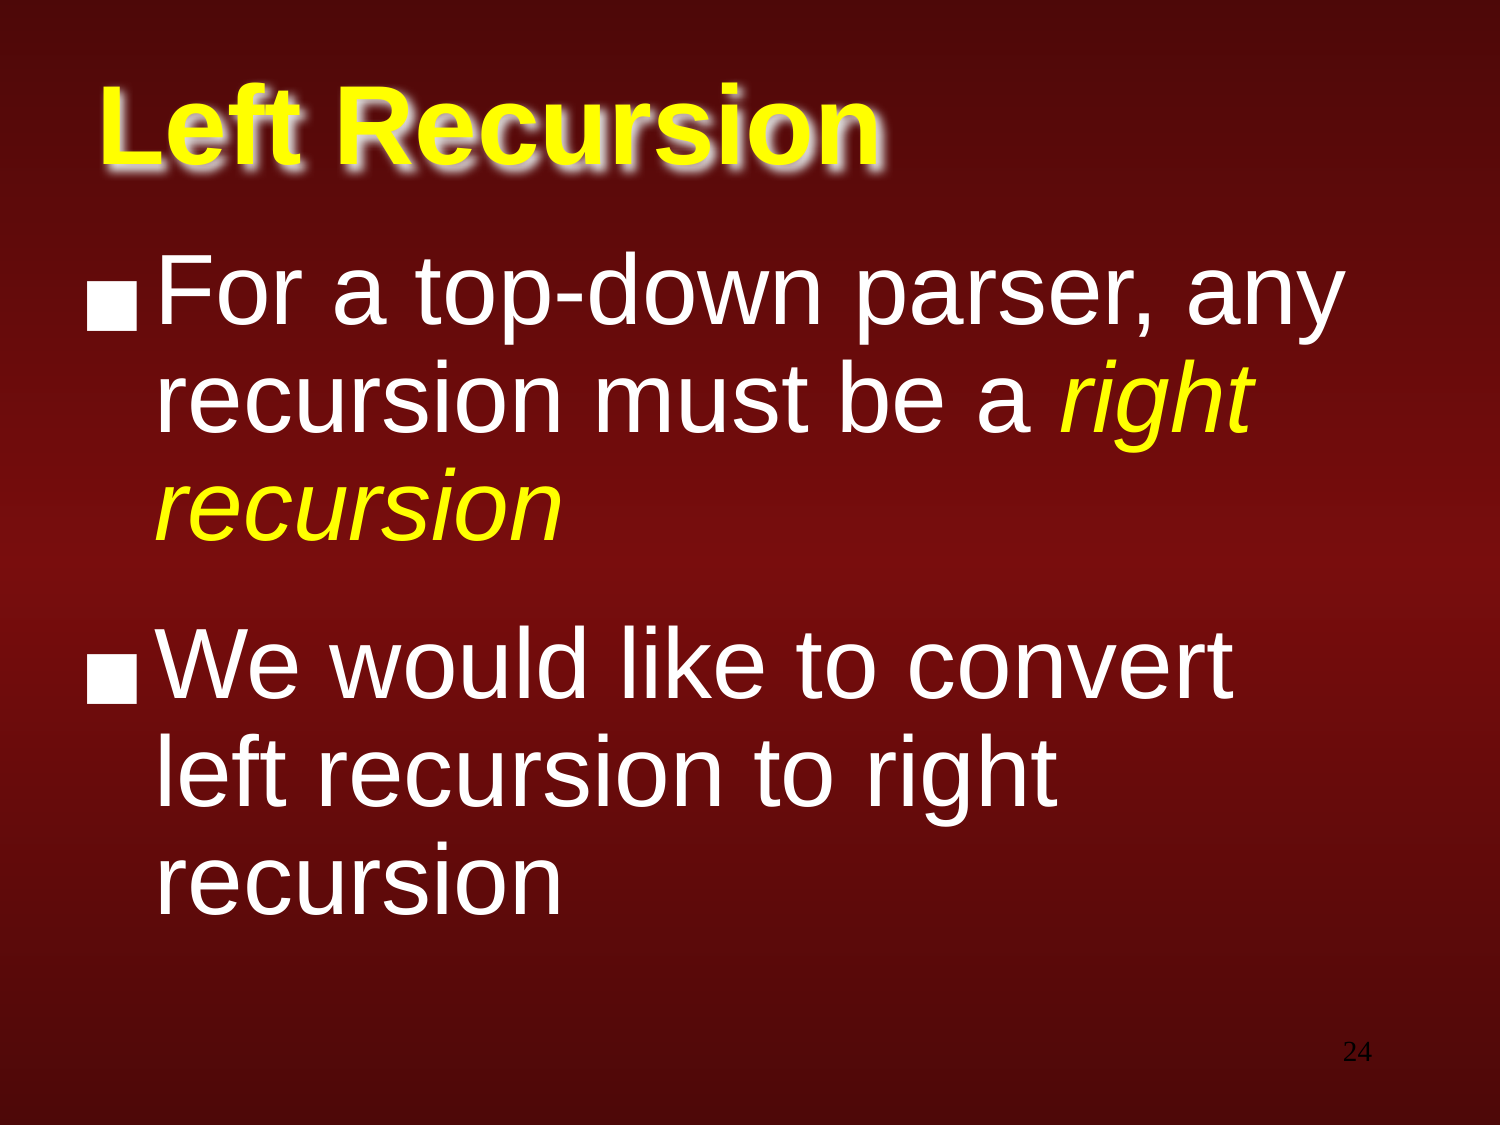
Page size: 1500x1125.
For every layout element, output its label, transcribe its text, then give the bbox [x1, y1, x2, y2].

title Left Recursion [81, 57, 1500, 183]
text_box ‹#› [1074, 1024, 1388, 1100]
list For a top-down parser, any recursion must be a right recursion We would like to convert left recursion to right recursion [63, 231, 1407, 988]
